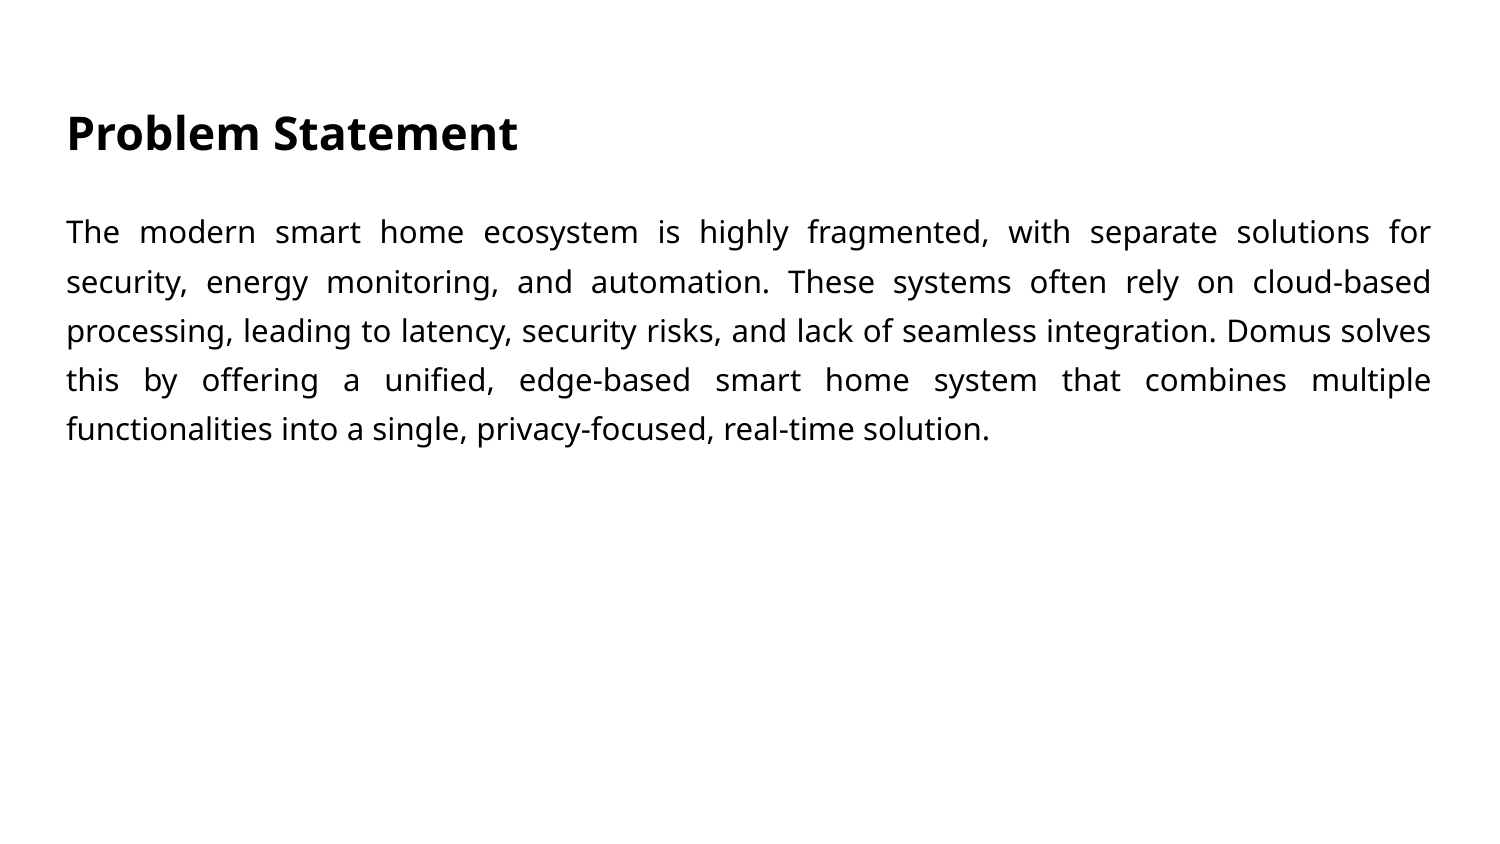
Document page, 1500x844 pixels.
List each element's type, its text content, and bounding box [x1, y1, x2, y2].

title Problem Statement [51, 85, 1449, 180]
list The modern smart home ecosystem is highly fragmented, with separate solutions for security, energy monitoring, and automation. These systems often rely on cloud-based processing, leading to latency, security risks, and lack of seamless integration. Domus solves this by offering a unified, edge-based smart home system that combines multiple functionalities into a single, privacy-focused, real-time solution. [51, 189, 1449, 718]
